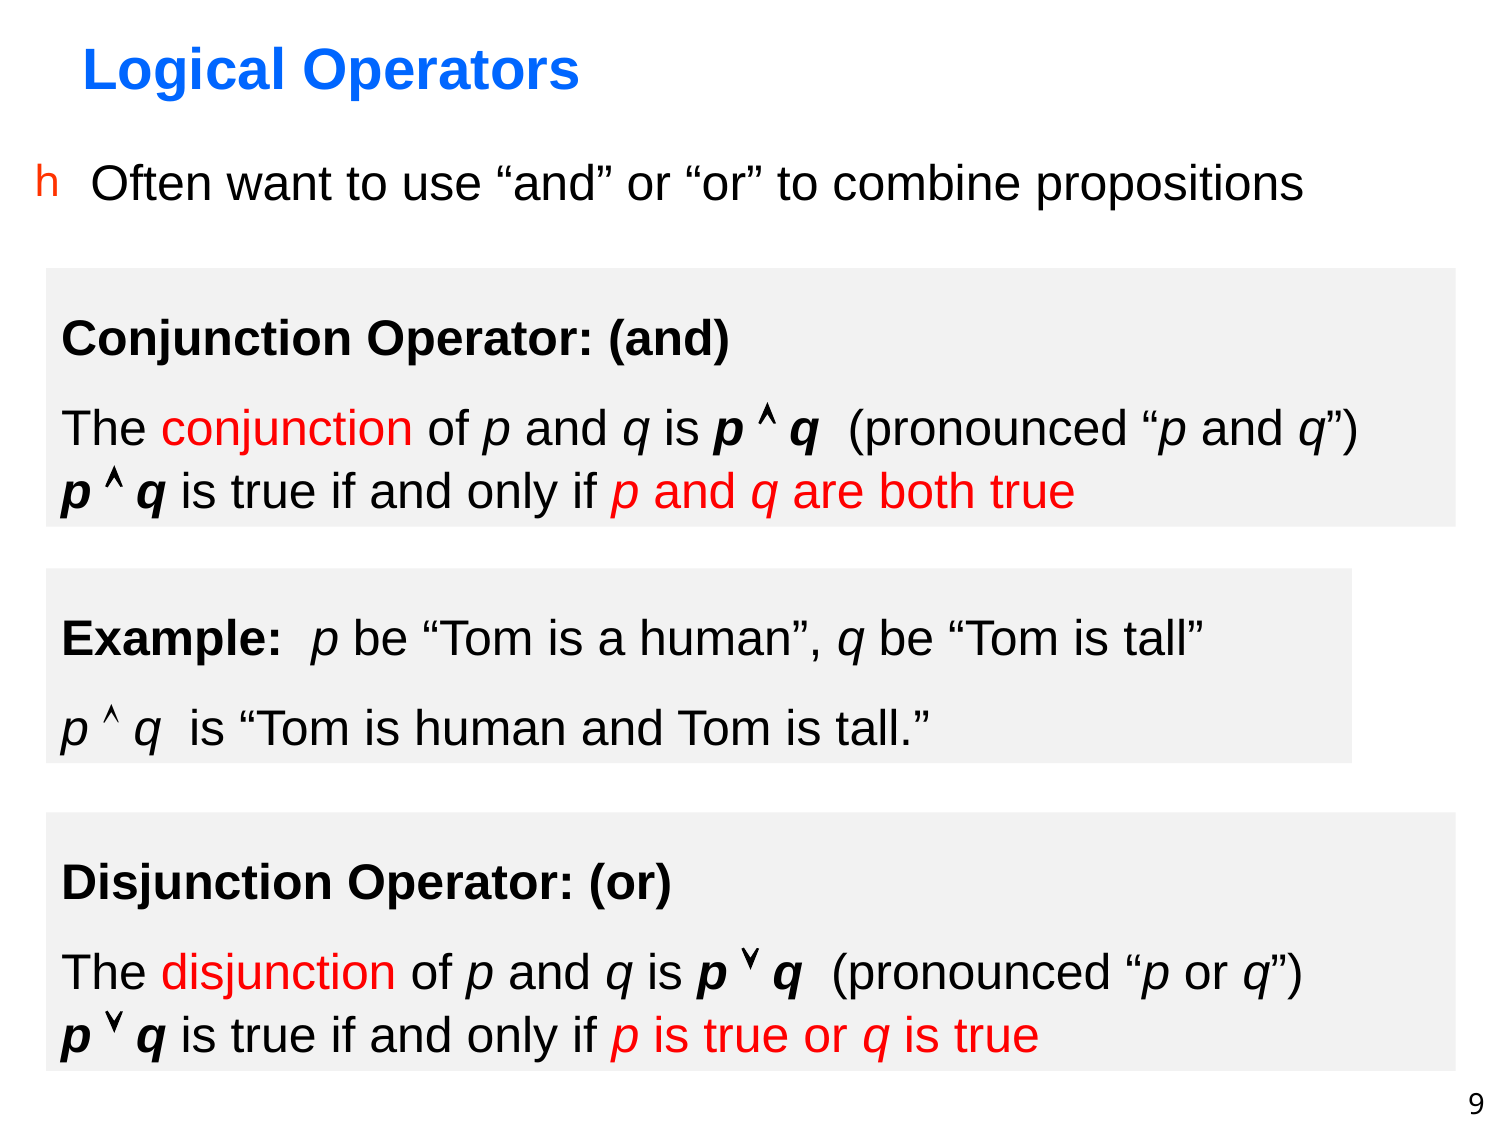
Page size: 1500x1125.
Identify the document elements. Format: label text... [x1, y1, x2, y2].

text_box Conjunction Operator: (and) The conjunction of p and q is p  q (pronounced “p and q”) p  q is true if and only if p and q are both true [46, 268, 1456, 527]
text_box Disjunction Operator: (or) The disjunction of p and q is p  q (pronounced “p or q”) p  q is true if and only if p is true or q is true [46, 812, 1456, 1071]
list Often want to use “and” or “or” to combine propositions [19, 142, 1483, 299]
slide_number 9 [1187, 1077, 1500, 1116]
text_box Example: p be “Tom is a human”, q be “Tom is tall” p  q is “Tom is human and Tom is tall.” [46, 568, 1352, 764]
title Logical Operators [67, 15, 1466, 118]
